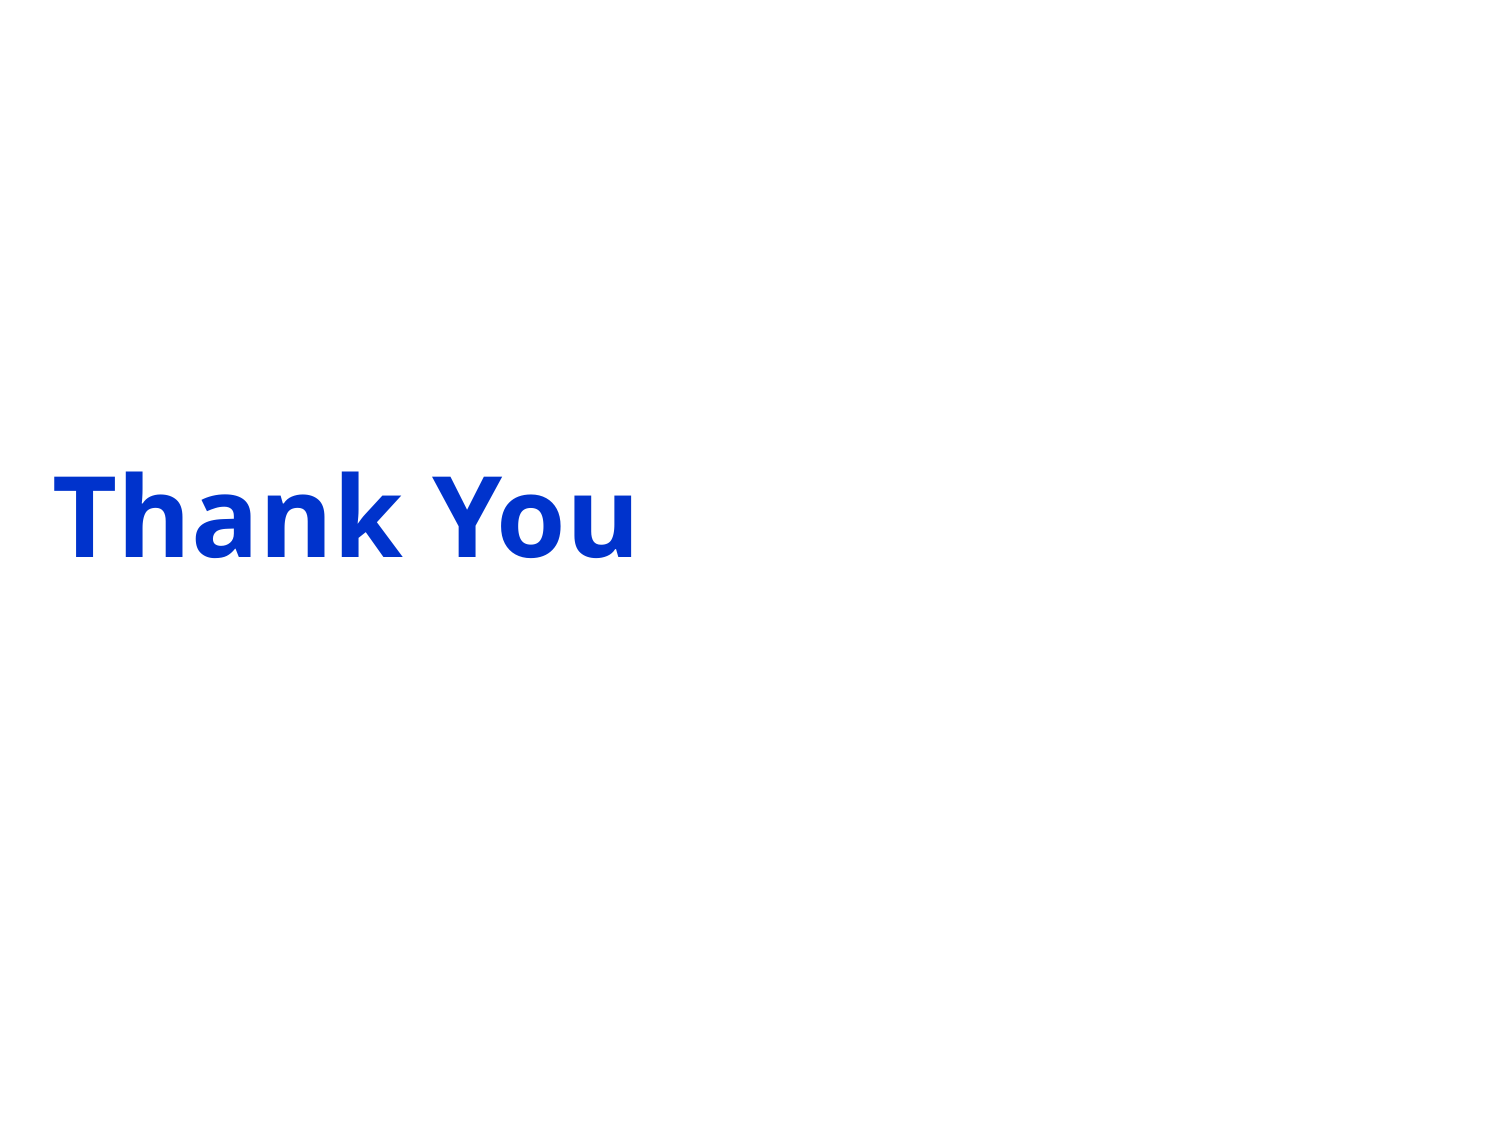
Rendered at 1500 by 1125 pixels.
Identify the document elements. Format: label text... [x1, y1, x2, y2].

list Thank You [37, 437, 1463, 568]
